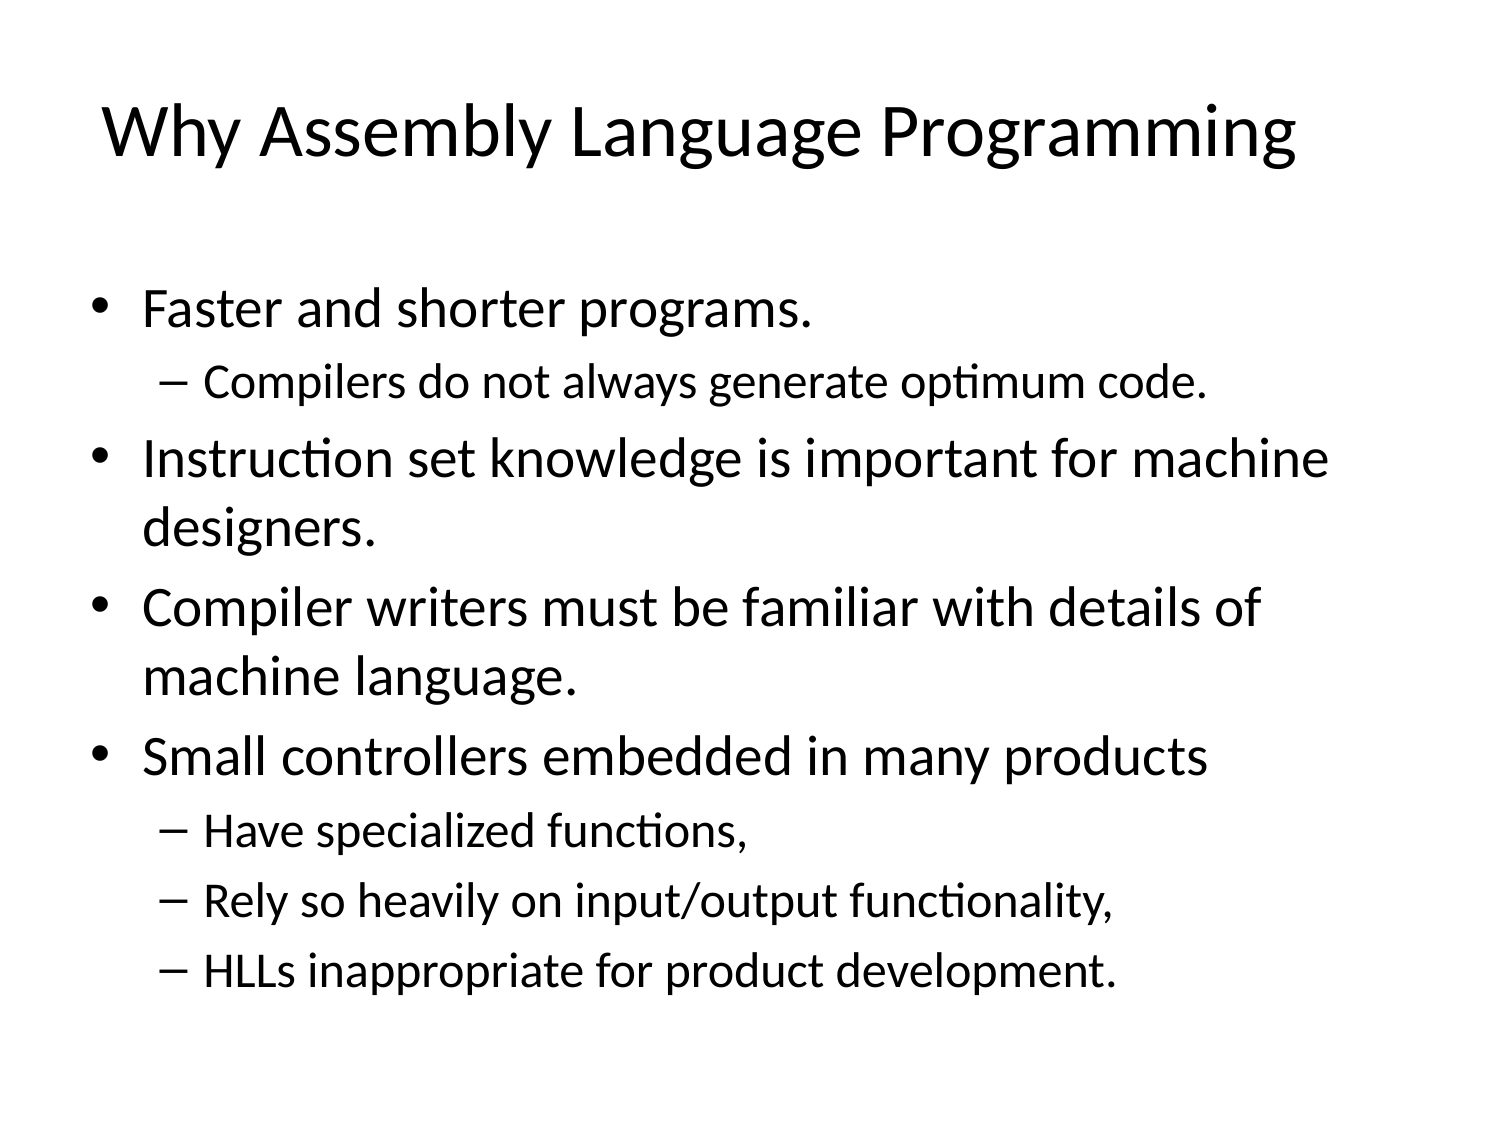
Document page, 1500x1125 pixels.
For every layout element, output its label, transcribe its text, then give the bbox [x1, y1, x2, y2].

list Faster and shorter programs. Compilers do not always generate optimum code. Instruction set knowledge is important for machine designers. Compiler writers must be familiar with details of machine language. Small controllers embedded in many products Have specialized functions, Rely so heavily on input/output functionality, HLLs inappropriate for product development. [75, 262, 1425, 1005]
title Why Assembly Language Programming [75, 32, 1325, 220]
